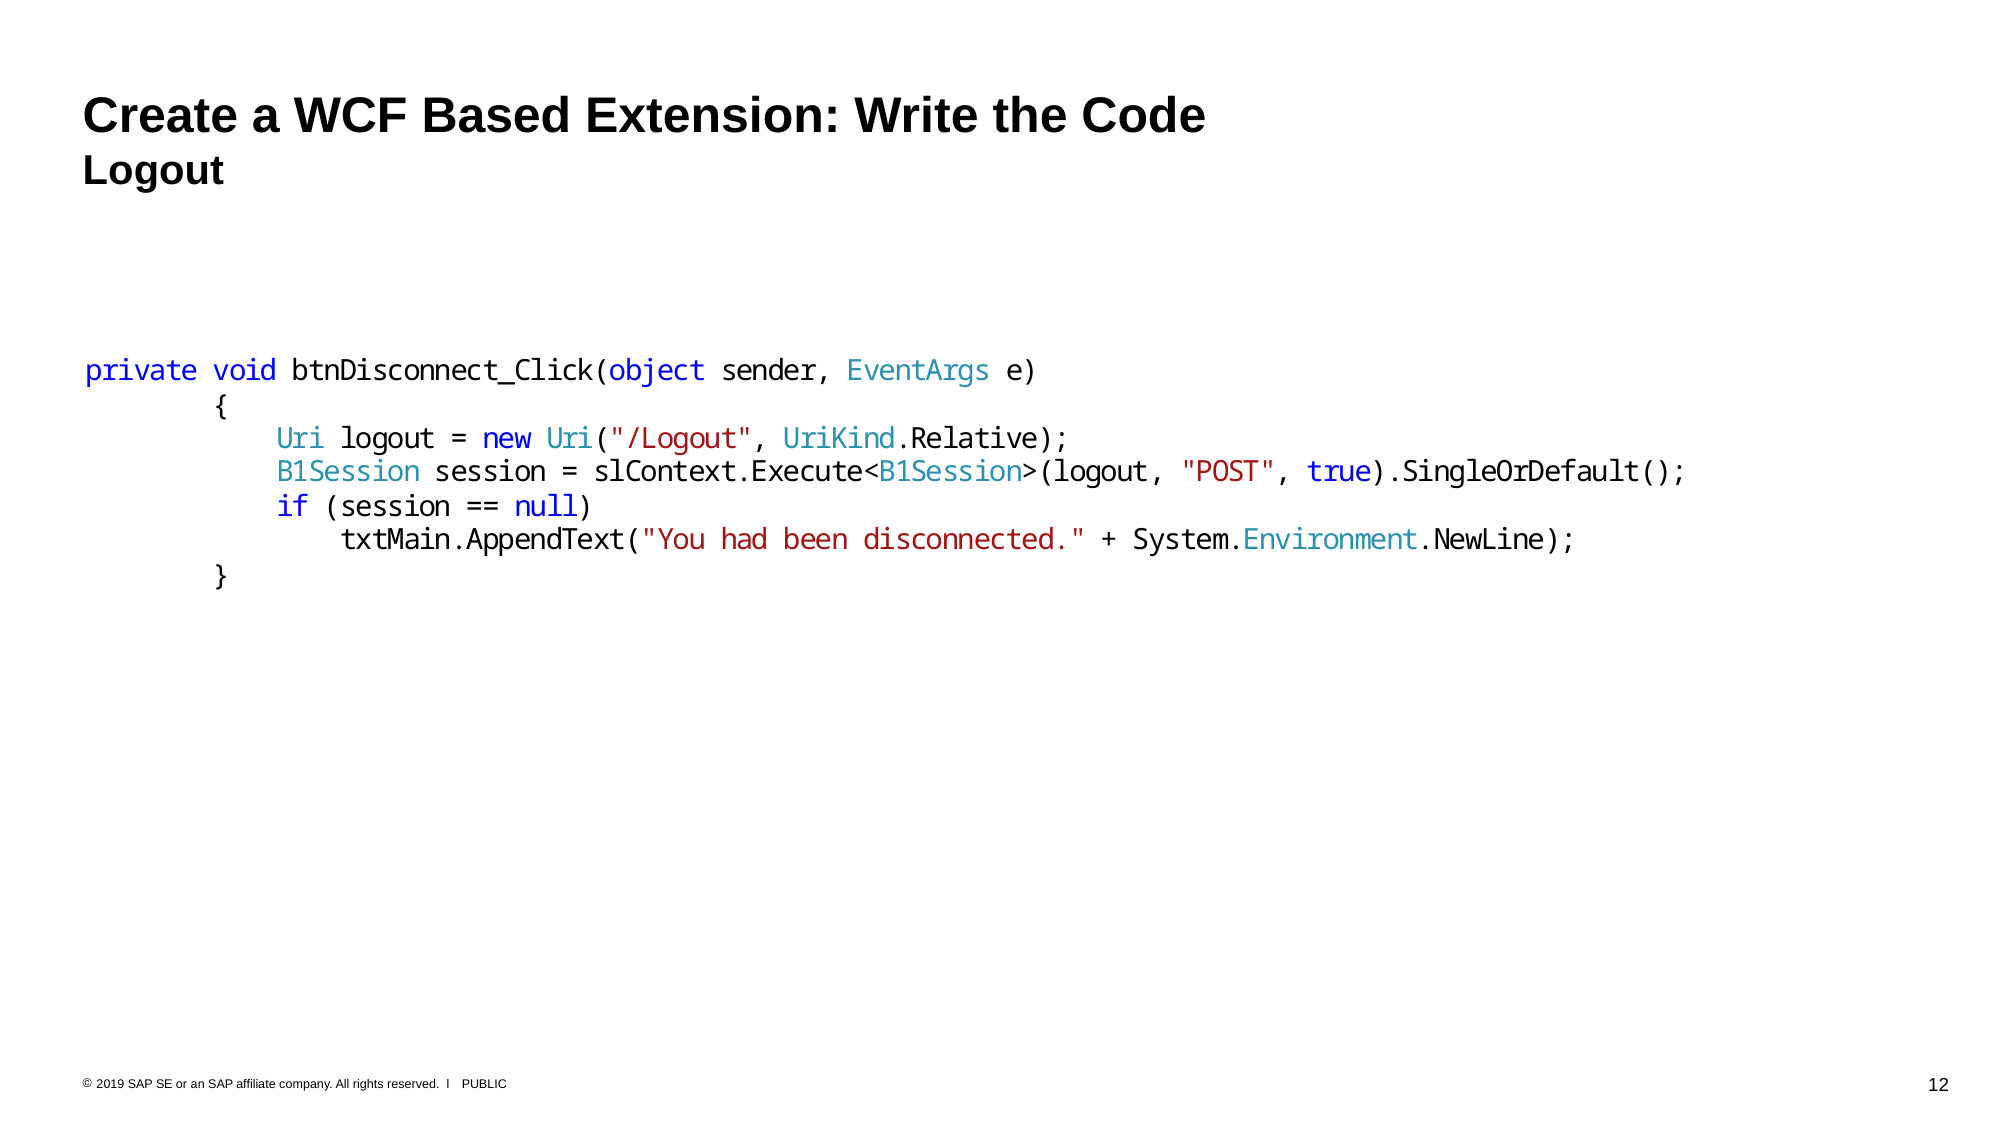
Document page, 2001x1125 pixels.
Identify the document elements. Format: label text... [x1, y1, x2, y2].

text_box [84, 354, 1898, 703]
title Create a WCF Based Extension: Write the Code Logout [82, 82, 1918, 194]
